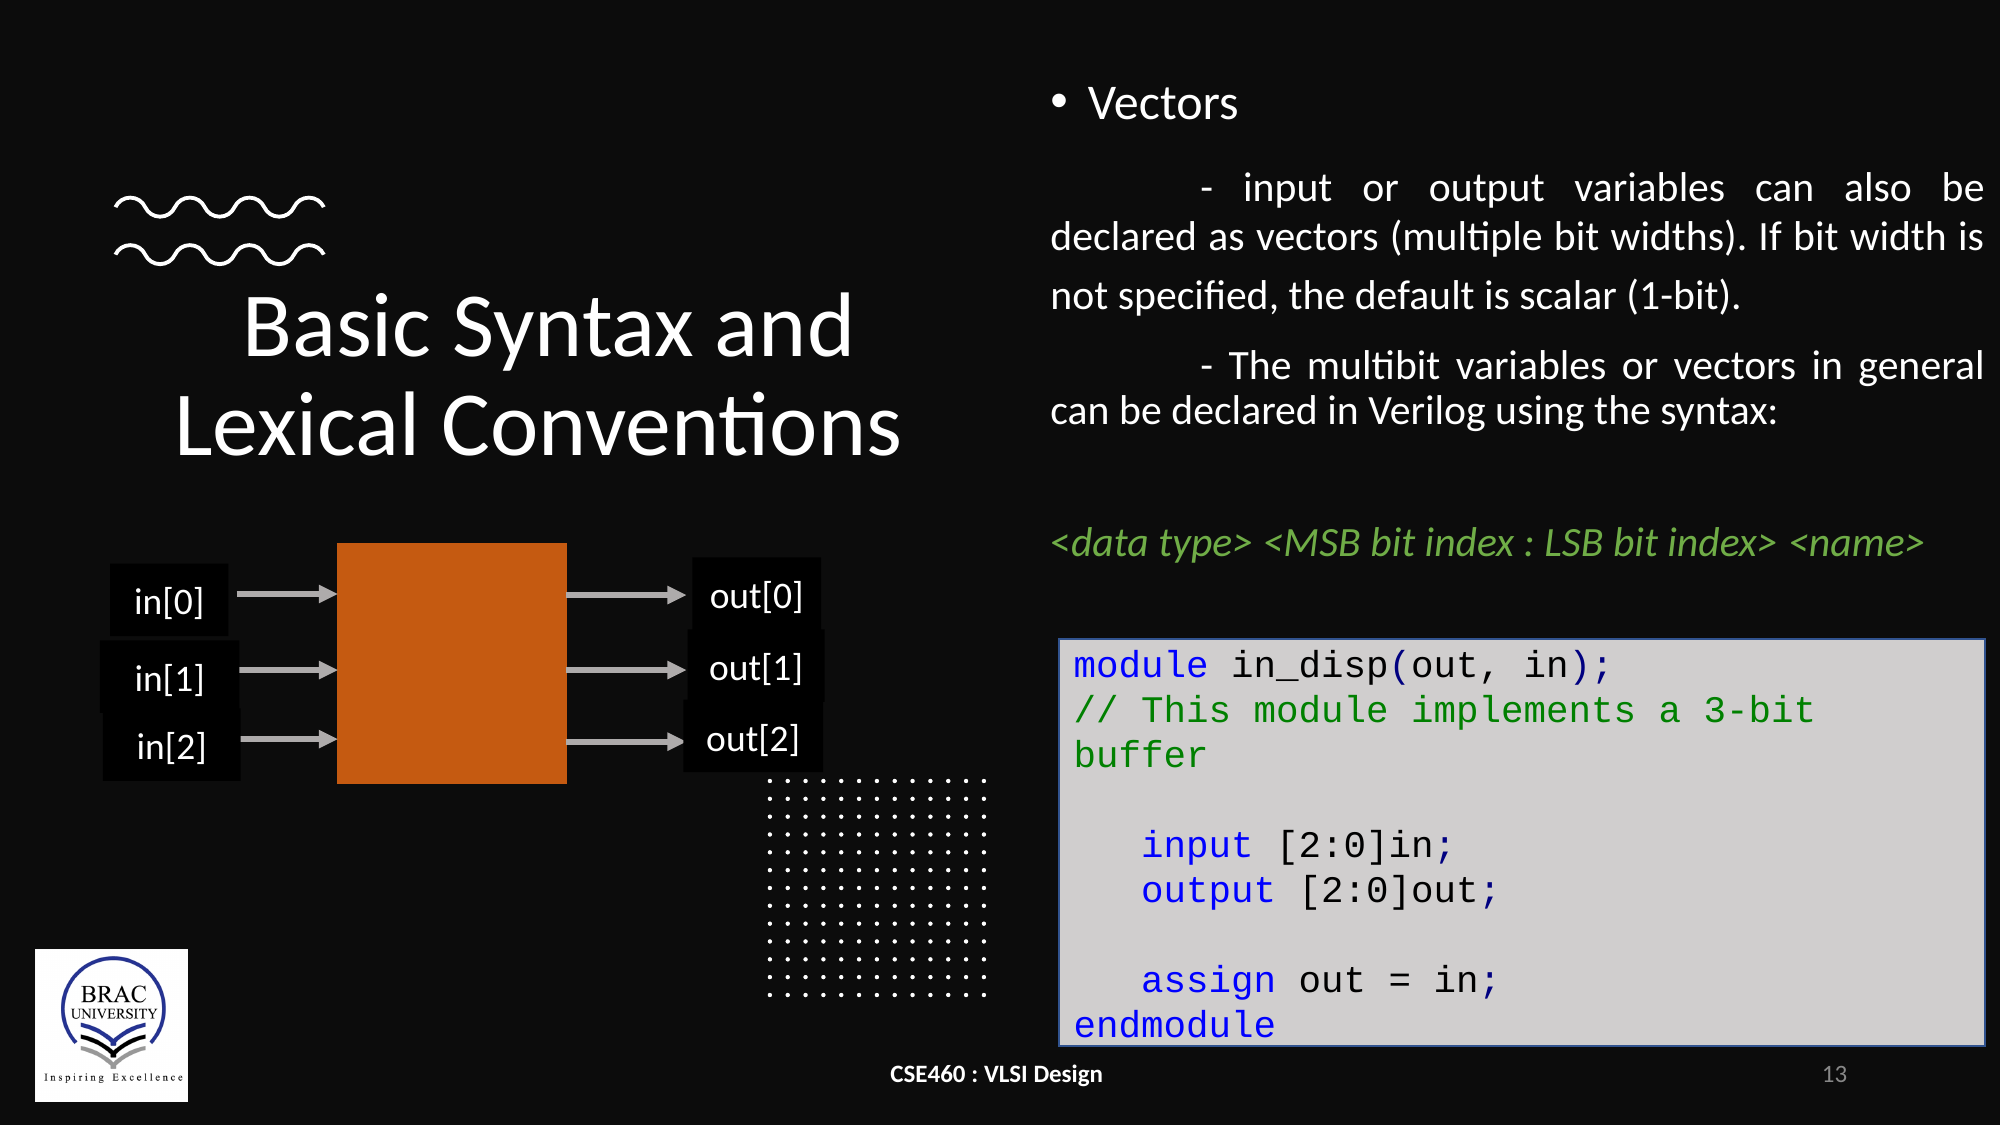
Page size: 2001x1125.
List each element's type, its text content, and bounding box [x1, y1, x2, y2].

text_box [337, 543, 567, 784]
text_box out[0] [692, 557, 822, 629]
text_box in[1] [99, 640, 240, 713]
picture [34, 949, 188, 1103]
text_box out[2] [683, 699, 824, 773]
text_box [113, 195, 326, 267]
text_box module in_disp(out, in); // This module implements a 3-bit buffer input [2:0]in; output [2:0]out; assign out = in; endmodule [1058, 639, 1986, 1046]
slide_number ‹#› [1412, 1046, 1863, 1103]
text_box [767, 778, 987, 998]
text_box out[1] [687, 629, 825, 702]
footer CSE460 : VLSI Design [662, 1042, 1338, 1103]
text_box in[0] [110, 563, 229, 637]
list Vectors - input or output variables can also be declared as vectors (multiple bit widths). If bit width is not specified, the default is scalar (1-bit). - The multibit variables or vectors in general can be declared in Verilog using the syntax: <data type> <MSB bit index : LSB bit index> <name> [1035, 69, 2000, 1046]
text_box in[2] [102, 708, 241, 781]
title Basic Syntax and Lexical Conventions [141, 208, 958, 544]
